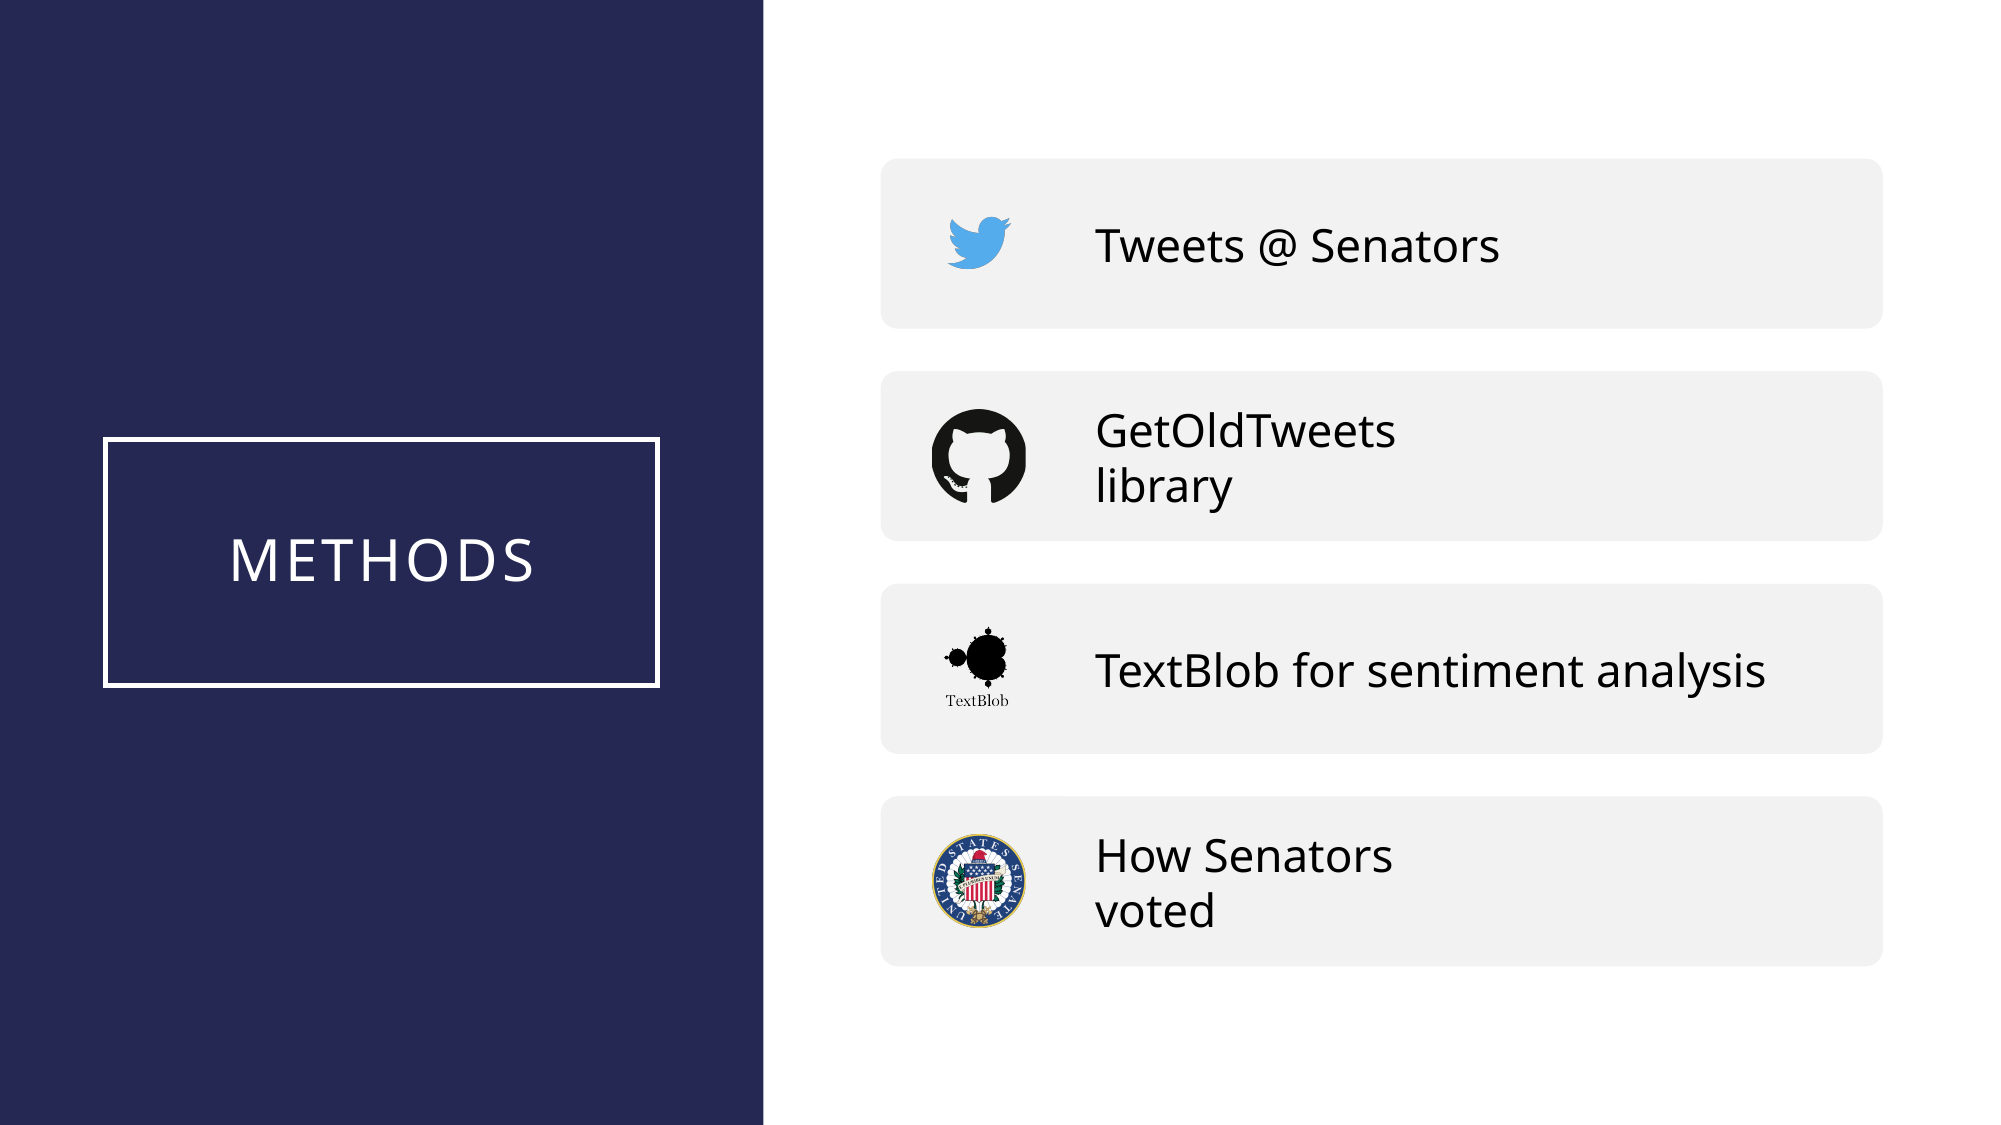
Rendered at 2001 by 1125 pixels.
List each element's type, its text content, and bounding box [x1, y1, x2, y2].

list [880, 158, 1883, 967]
title Methods [103, 437, 660, 688]
text_box [0, 0, 764, 1125]
text_box [764, 0, 2000, 1125]
